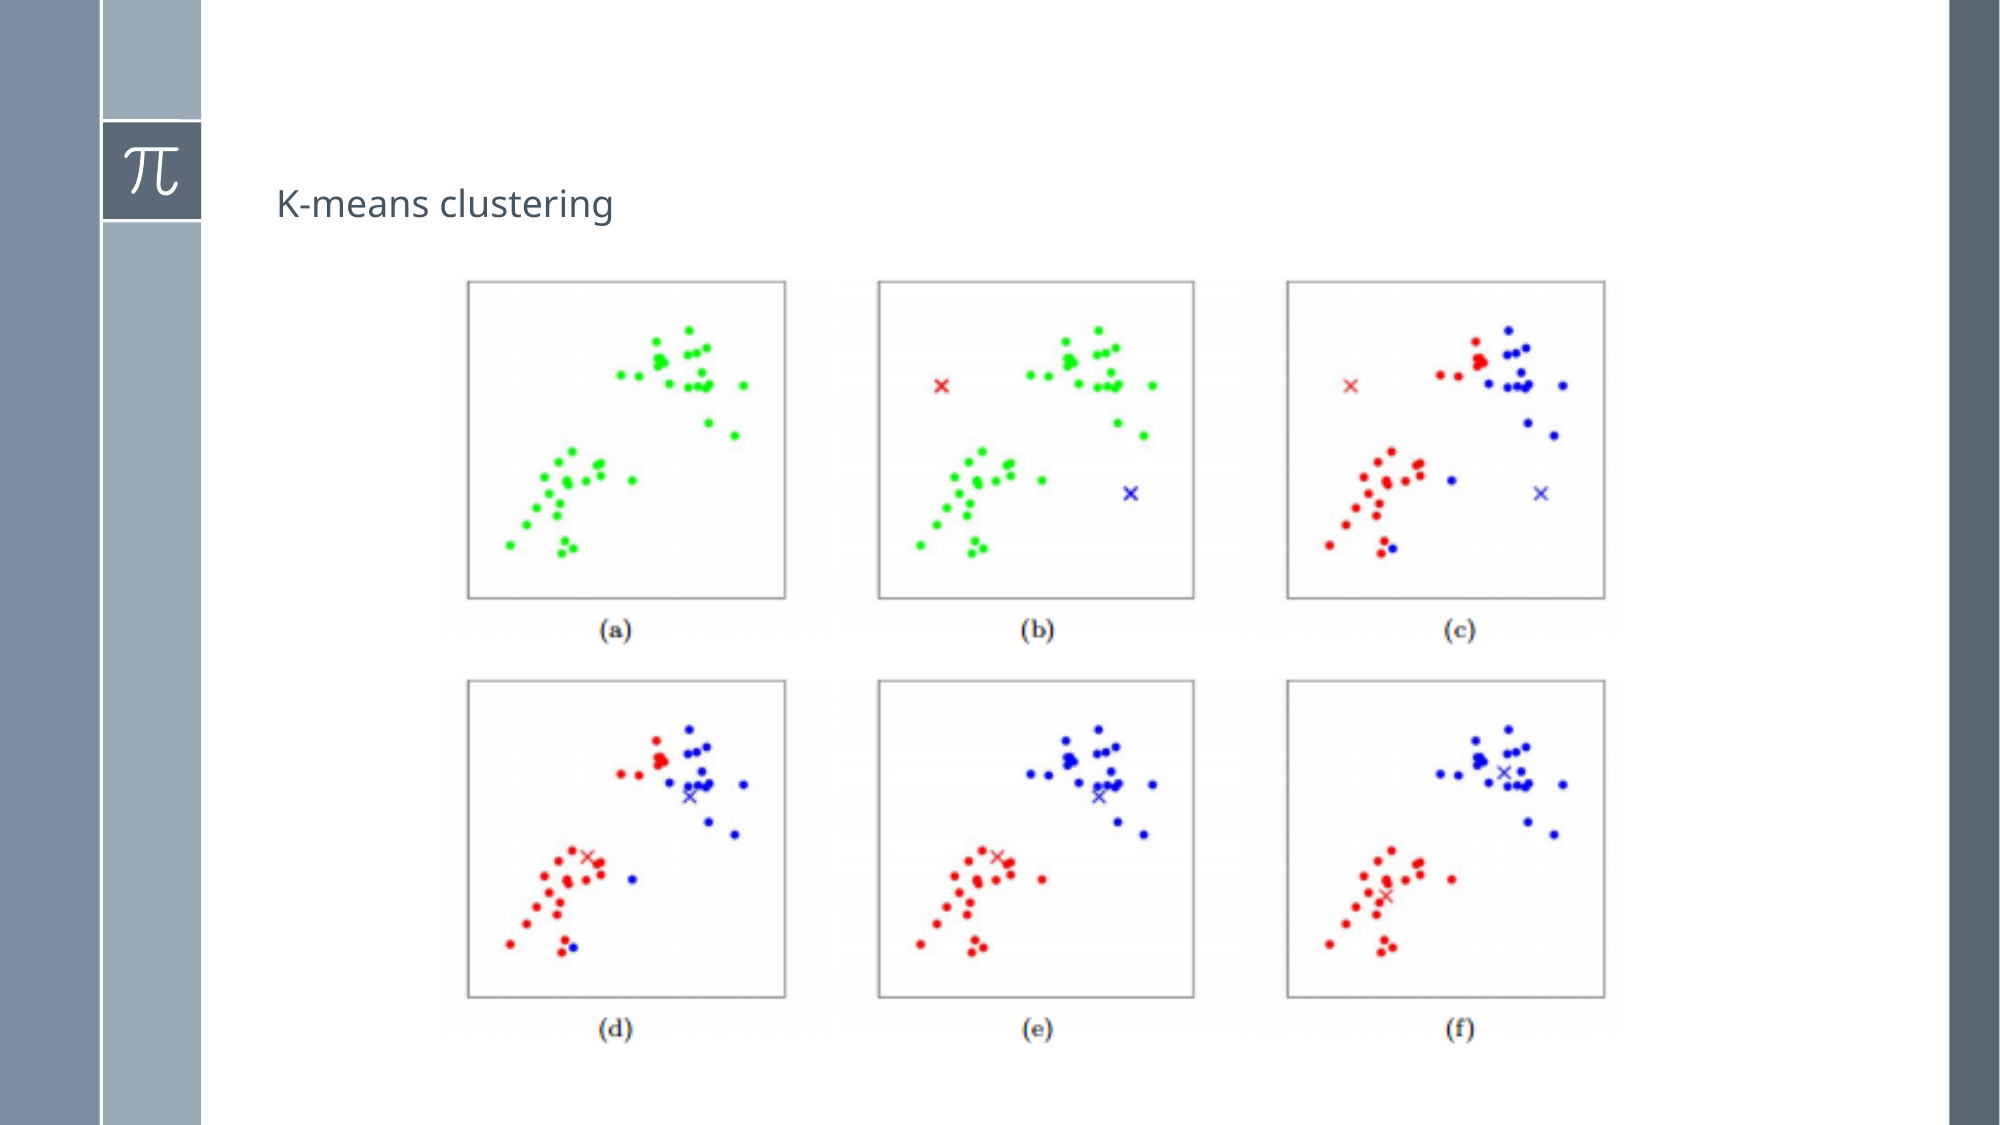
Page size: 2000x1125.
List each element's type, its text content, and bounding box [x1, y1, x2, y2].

picture [442, 265, 1625, 1064]
title K-means clustering [261, 29, 1867, 233]
